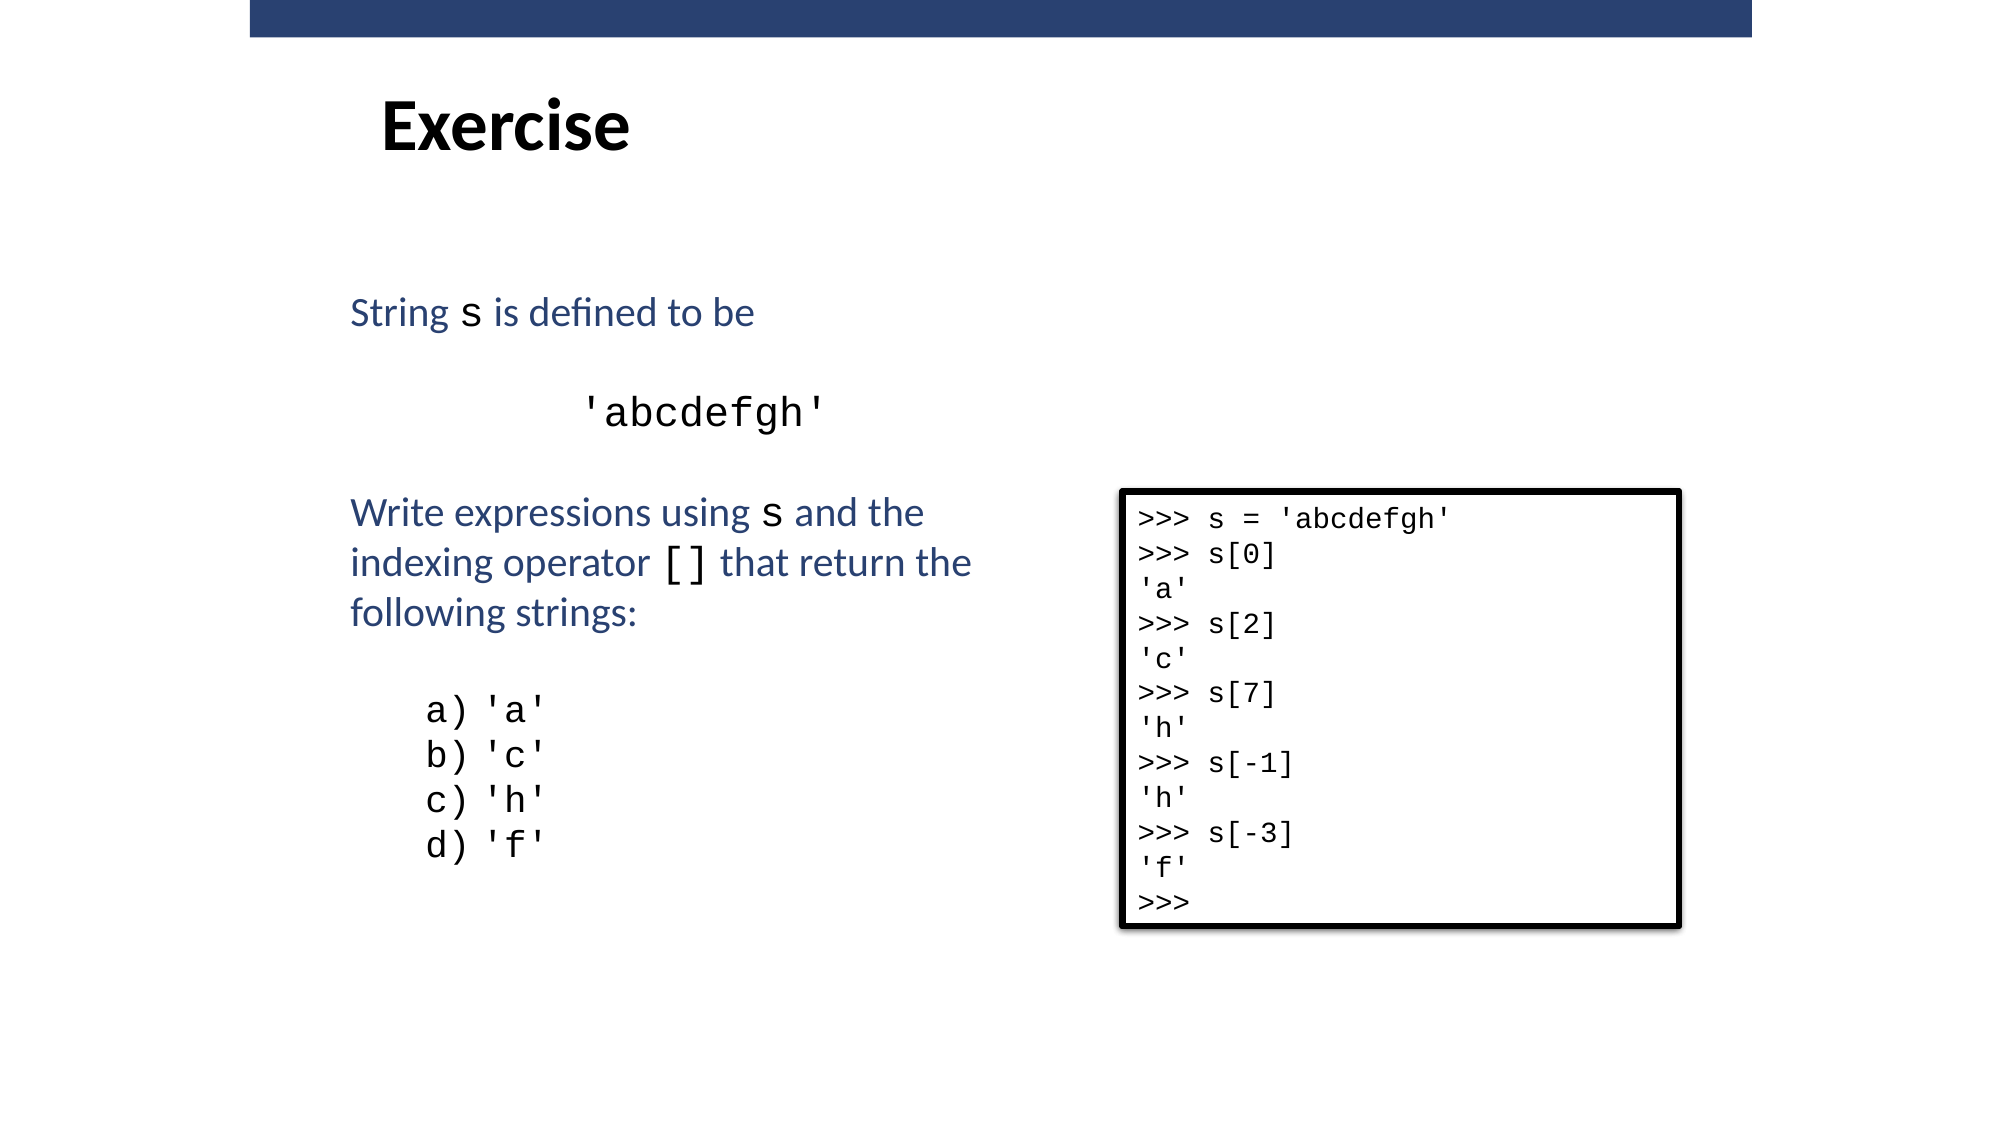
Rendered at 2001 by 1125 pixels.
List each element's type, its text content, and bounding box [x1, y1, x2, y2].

text_box >>> s = 'abcdefgh' >>> s[0] 'a' >>> s[2] 'c' >>> s[7] 'h' >>> s[-1] 'h' >>> s[-3] 'f' >>> [1122, 491, 1679, 927]
text_box [1642, 0, 1752, 38]
text_box [249, 0, 366, 38]
text_box String s is defined to be 'abcdefgh' Write expressions using s and the indexing operator [] that return the following strings: 'a' 'c' 'h' 'f' [335, 277, 1072, 872]
text_box Exercise [366, 0, 1642, 242]
